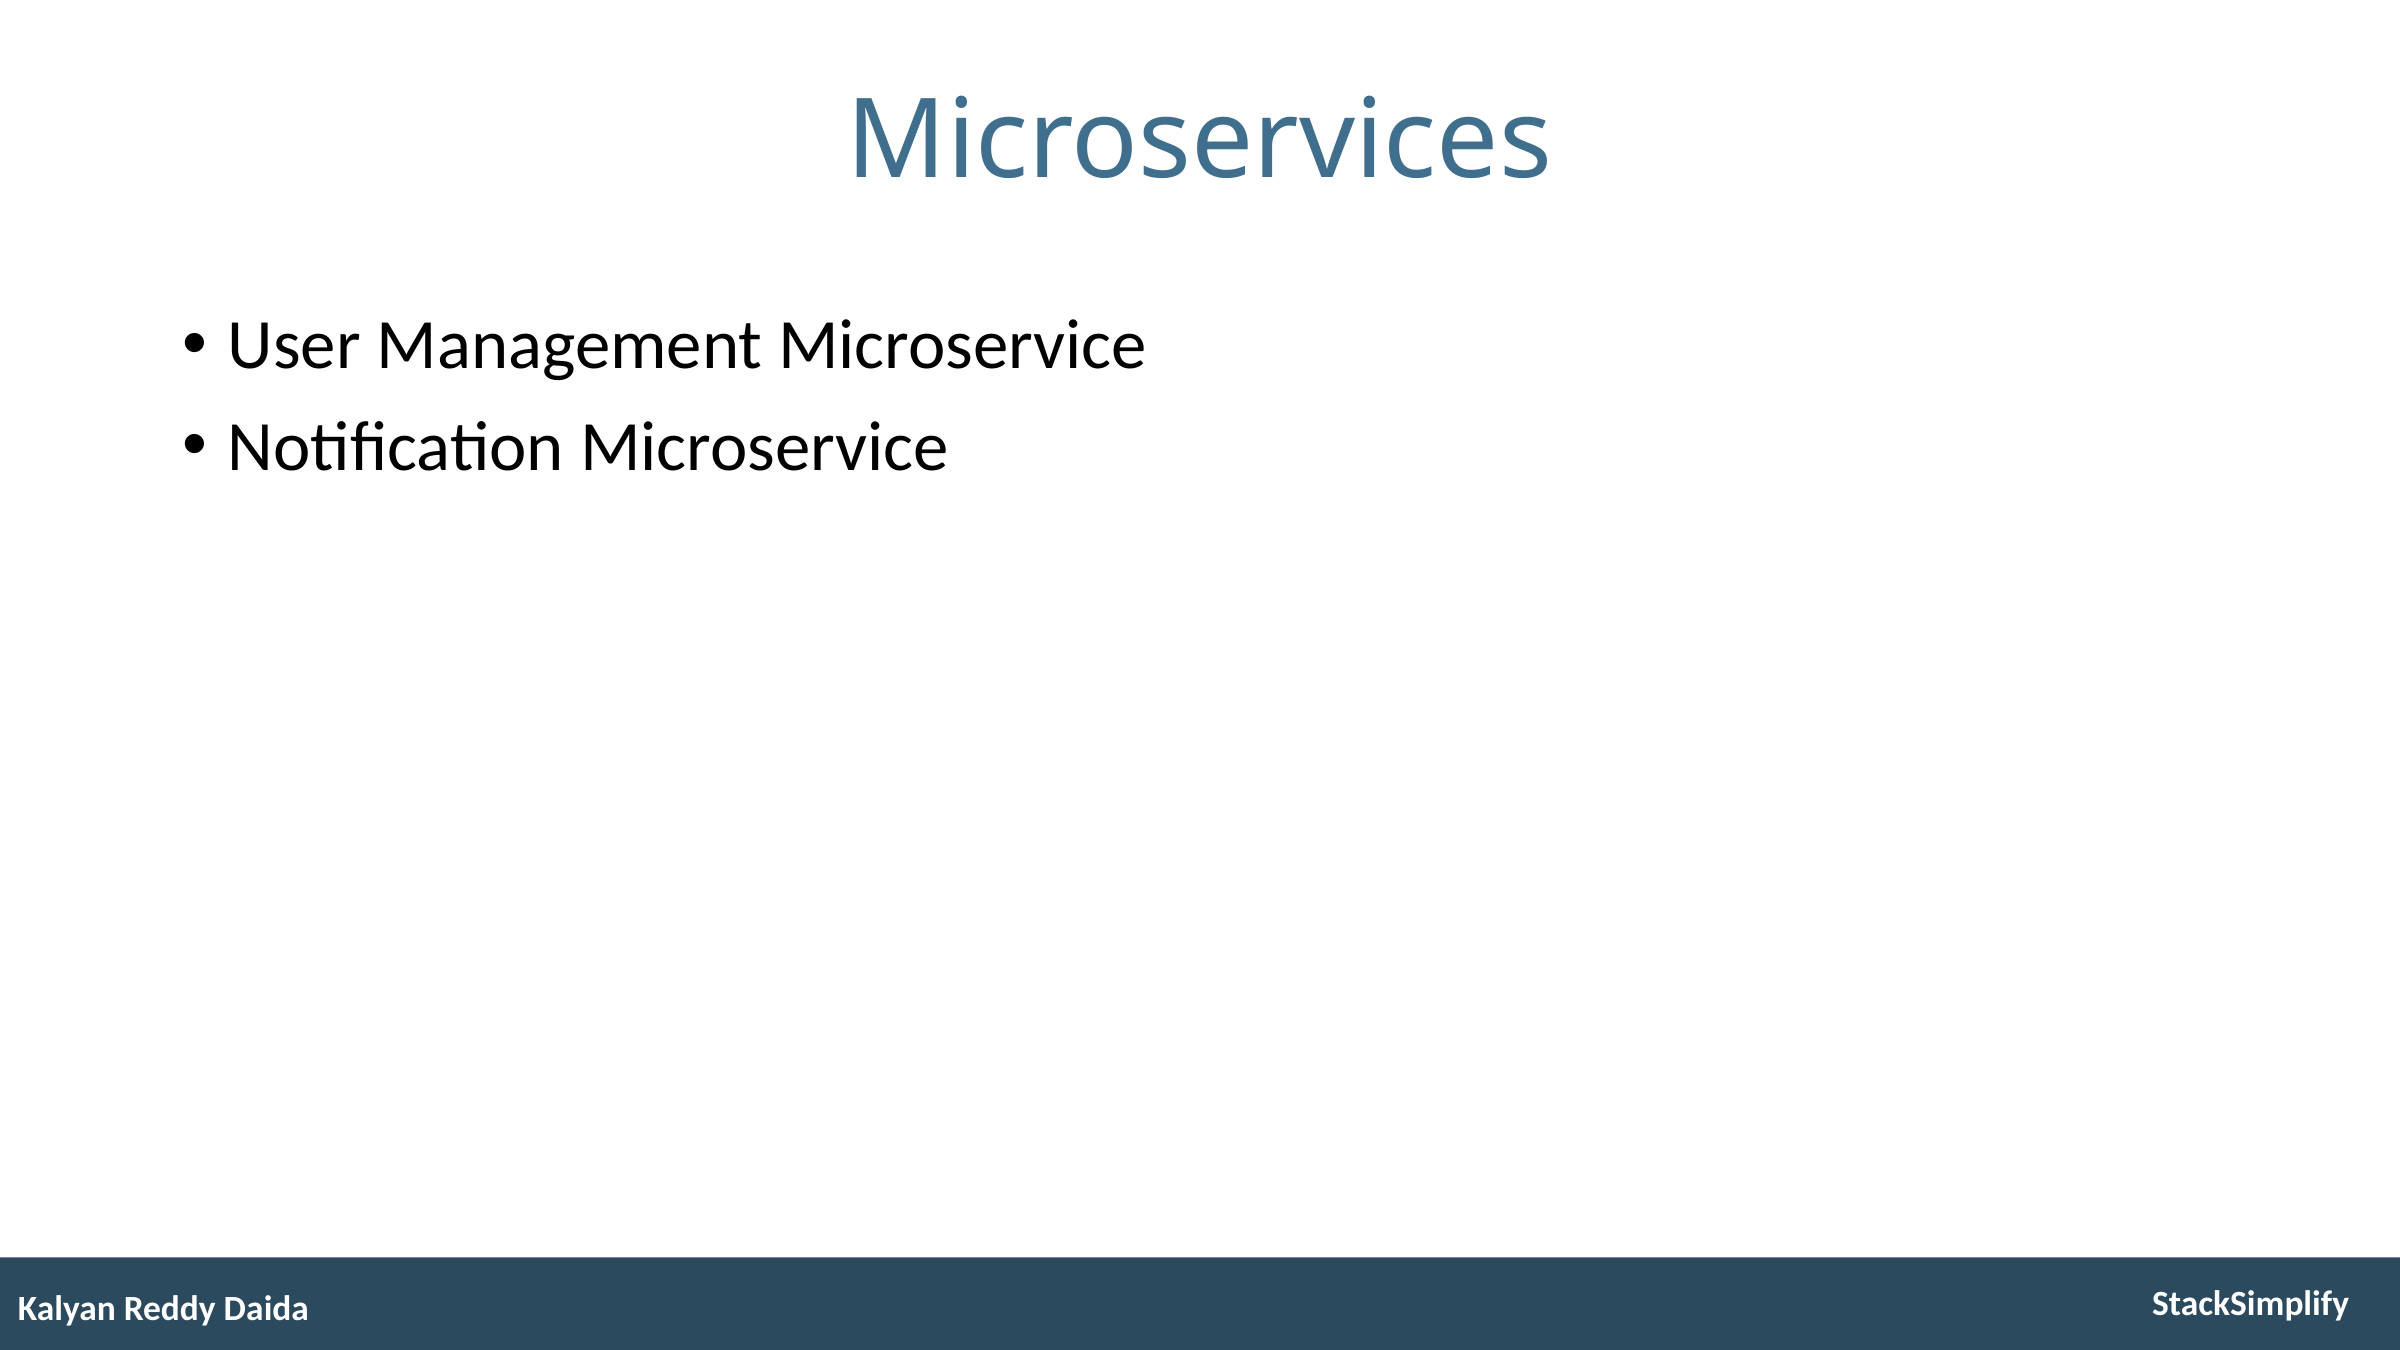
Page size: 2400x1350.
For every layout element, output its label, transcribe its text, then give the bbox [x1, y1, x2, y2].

footer Kalyan Reddy Daida [0, 1269, 810, 1342]
list User Management Microservice Notification Microservice [165, 298, 2235, 1216]
title Microservices [165, 44, 2235, 240]
